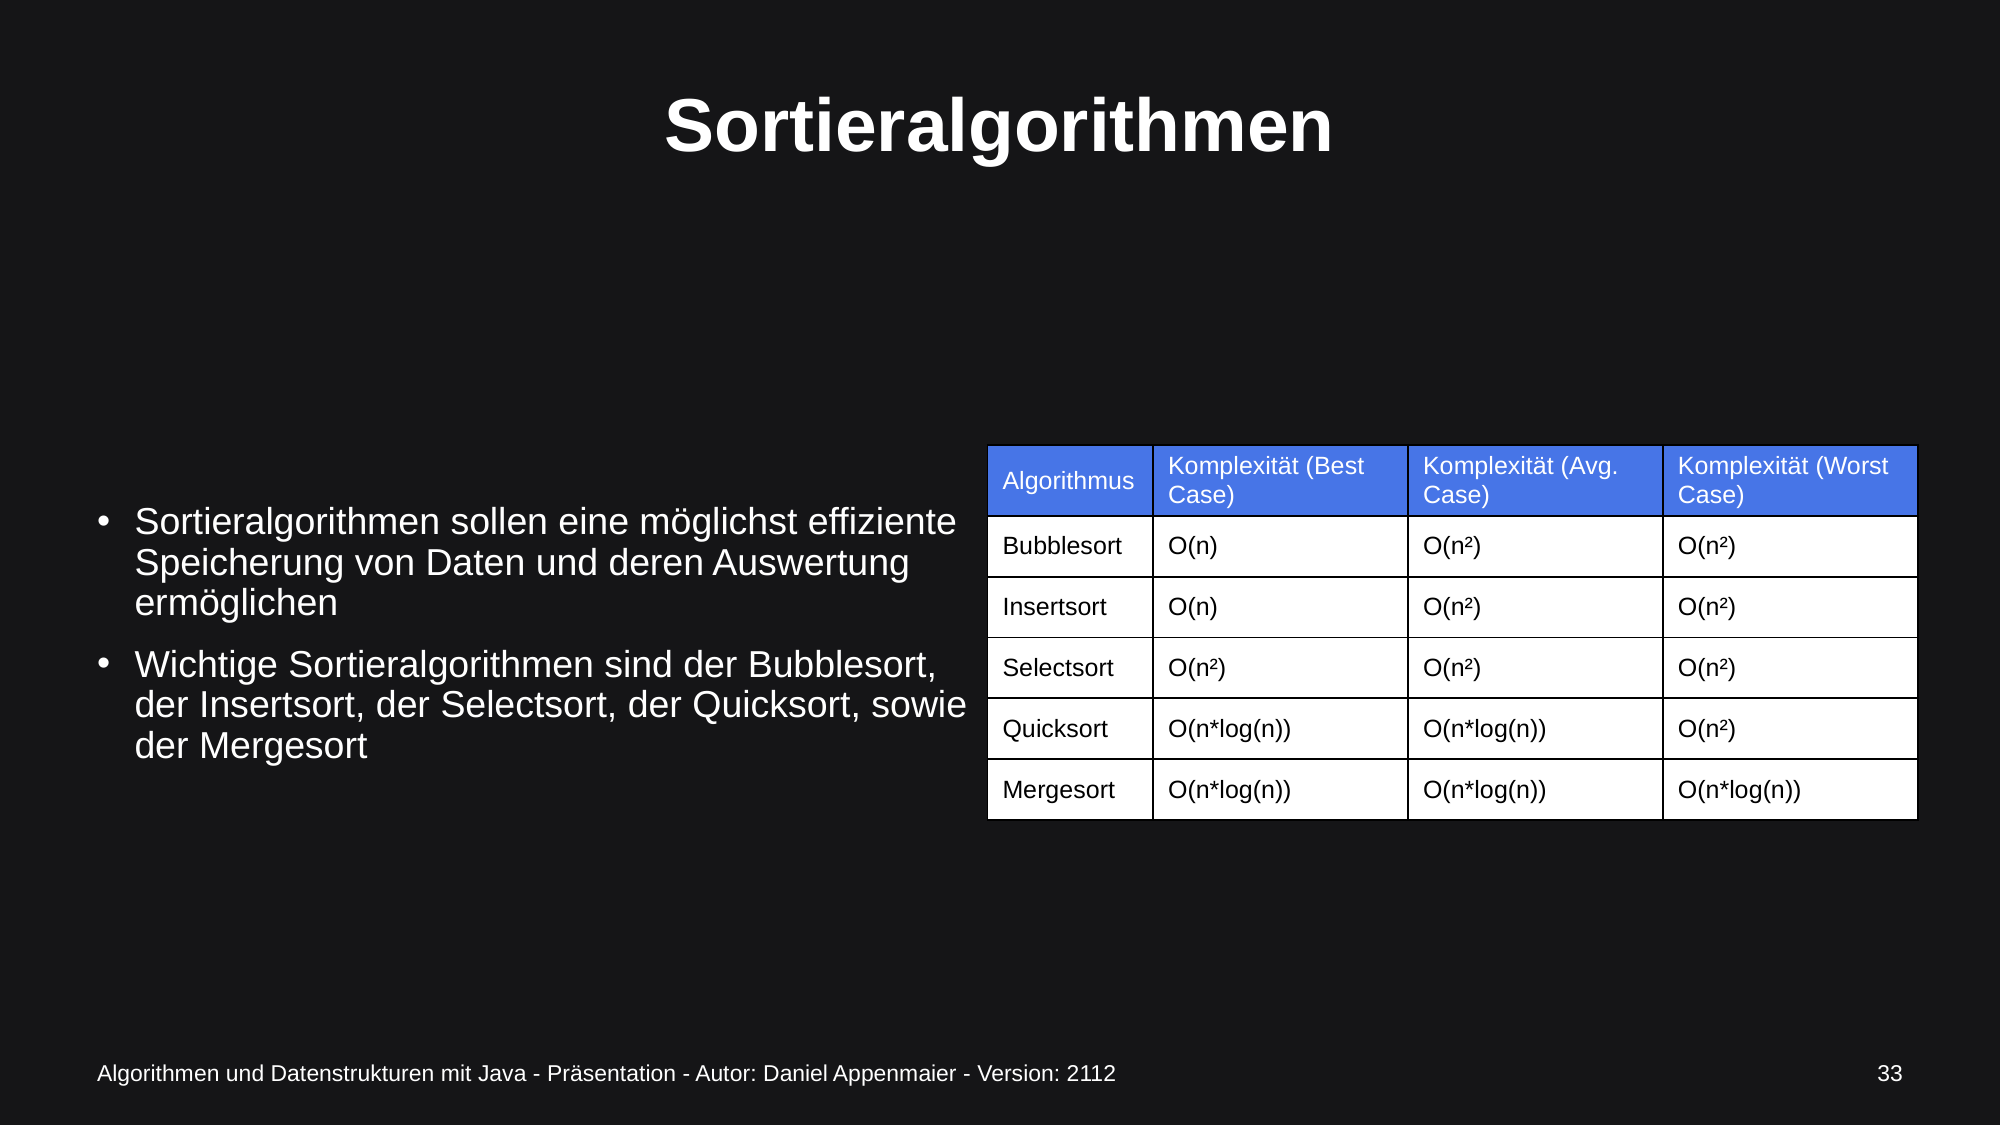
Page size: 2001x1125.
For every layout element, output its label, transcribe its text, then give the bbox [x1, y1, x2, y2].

table_cell O(n²) [1664, 638, 1917, 697]
table_cell O(n*log(n)) [1409, 699, 1662, 758]
table_cell O(n) [1154, 578, 1407, 637]
list Sortieralgorithmen sollen eine möglichst effiziente Speicherung von Daten und deren Auswertung ermöglichen Wichtige Sortieralgorithmen sind der Bubblesort, der Insertsort, der Selectsort, der Quicksort, sowie der Mergesort [82, 255, 988, 1014]
table_cell O(n²) [1664, 578, 1917, 637]
table_cell Selectsort [988, 638, 1152, 697]
table_cell O(n²) [1409, 517, 1662, 576]
table_cell Bubblesort [988, 517, 1152, 576]
table_header Komplexität (Best Case) [1154, 446, 1407, 515]
table_cell Insertsort [988, 578, 1152, 637]
slide_number 33 [1798, 1042, 1918, 1103]
table_cell O(n²) [1154, 638, 1407, 697]
table_cell O(n²) [1409, 578, 1662, 637]
table_cell O(n*log(n)) [1154, 699, 1407, 758]
table_header Komplexität (Worst Case) [1664, 446, 1917, 515]
table_cell O(n²) [1664, 517, 1917, 576]
table_cell O(n²) [1664, 699, 1917, 758]
table_cell O(n) [1154, 517, 1407, 576]
table_header Komplexität (Avg. Case) [1409, 446, 1662, 515]
table_cell O(n²) [1409, 638, 1662, 697]
table_cell Mergesort [988, 760, 1152, 819]
table_cell O(n*log(n)) [1664, 760, 1917, 819]
footer Algorithmen und Datenstrukturen mit Java - Präsentation - Autor: Daniel Appenmaier - Version: 2112 [82, 1042, 1798, 1103]
table_cell O(n*log(n)) [1409, 760, 1662, 819]
table_cell O(n*log(n)) [1154, 760, 1407, 819]
title Sortieralgorithmen [80, 36, 1920, 220]
table_cell Quicksort [988, 699, 1152, 758]
table_header Algorithmus [988, 446, 1152, 515]
